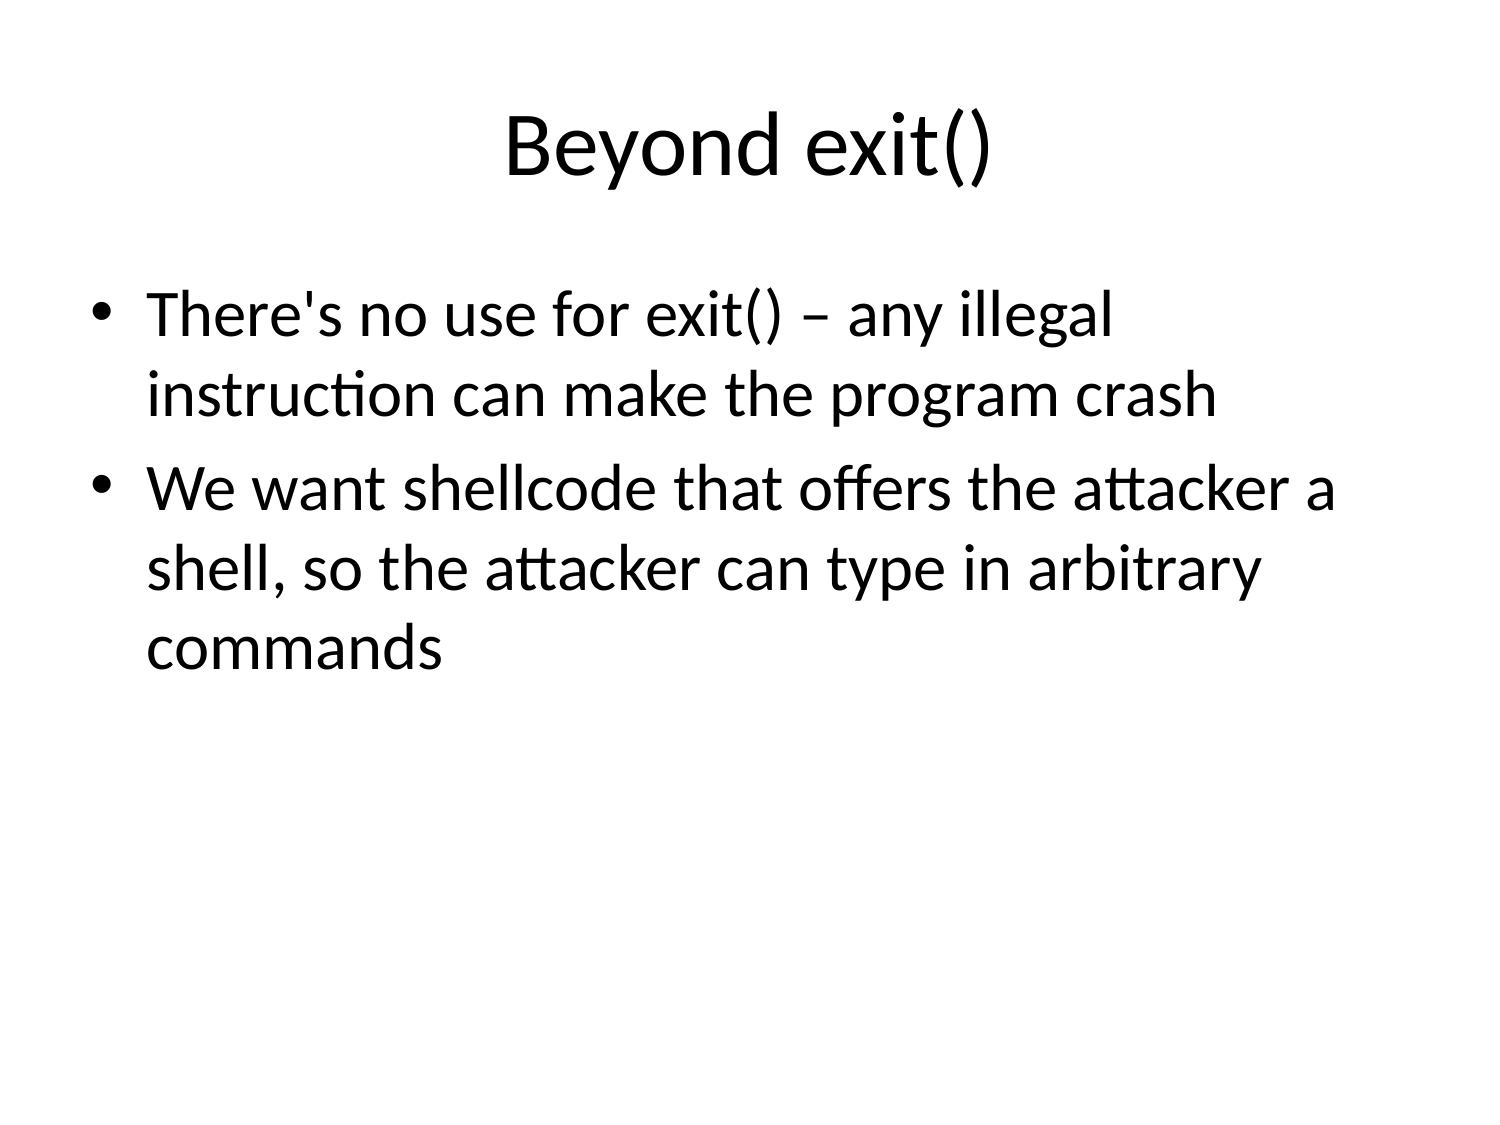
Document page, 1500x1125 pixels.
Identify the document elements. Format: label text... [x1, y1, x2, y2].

list There's no use for exit() – any illegal instruction can make the program crash We want shellcode that offers the attacker a shell, so the attacker can type in arbitrary commands [75, 262, 1425, 1005]
title Beyond exit() [75, 45, 1425, 233]
